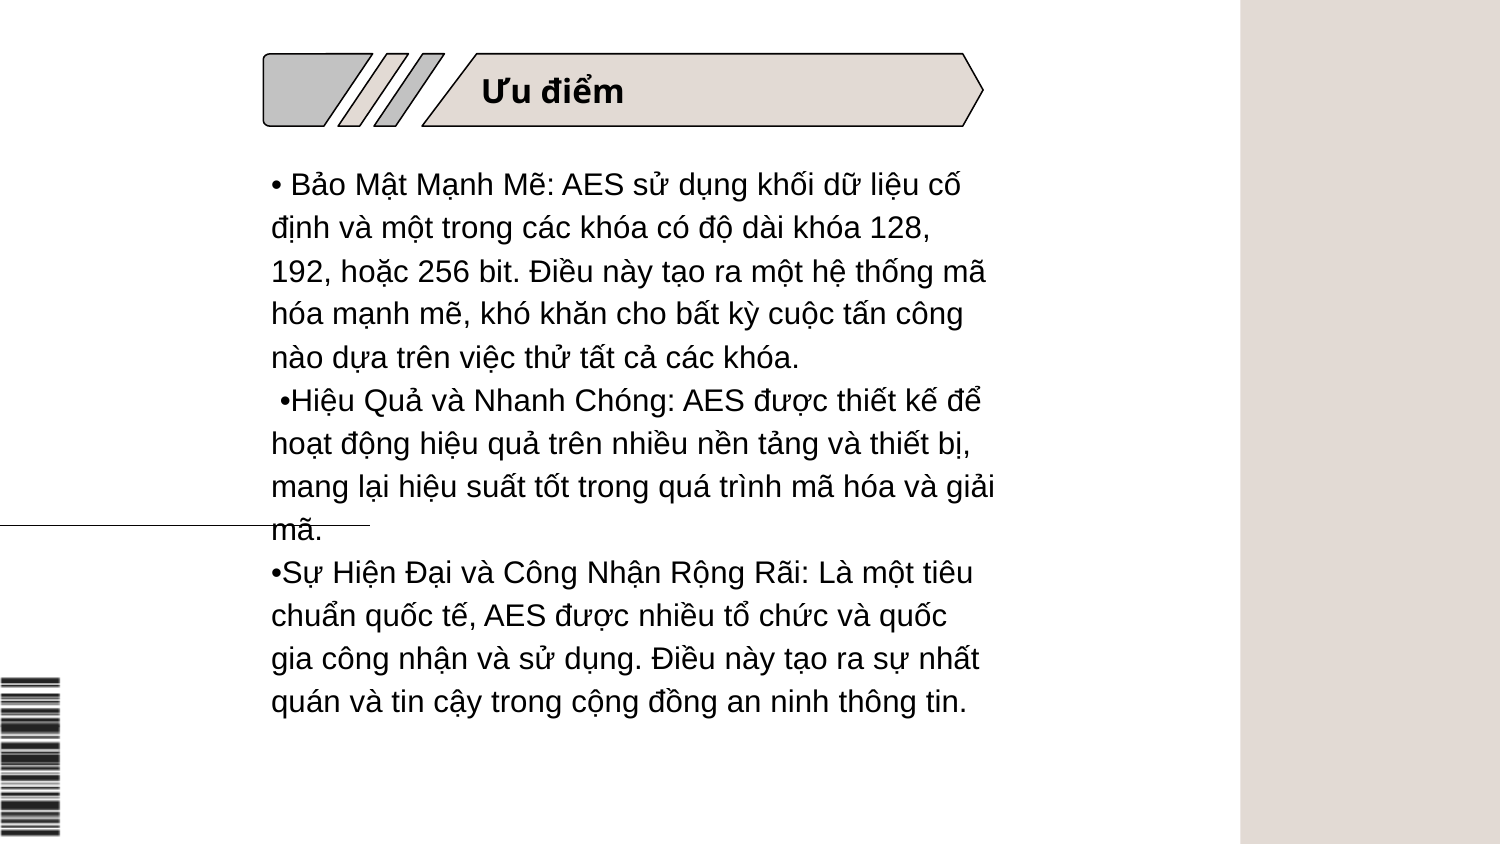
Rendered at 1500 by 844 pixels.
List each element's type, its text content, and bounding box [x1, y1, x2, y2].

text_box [263, 53, 984, 127]
title • Bảo Mật Mạnh Mẽ: AES sử dụng khối dữ liệu cố định và một trong các khóa có độ dài khóa 128, 192, hoặc 256 bit. Điều này tạo ra một hệ thống mã hóa mạnh mẽ, khó khăn cho bất kỳ cuộc tấn công nào dựa trên việc thử tất cả các khóa. •Hiệu Quả và Nhanh Chóng: AES được thiết kế để hoạt động hiệu quả trên nhiều nền tảng và thiết bị, mang lại hiệu suất tốt trong quá trình mã hóa và giải mã. •Sự Hiện Đại và Công Nhận Rộng Rãi: Là một tiêu chuẩn quốc tế, AES được nhiều tổ chức và quốc gia công nhận và sử dụng. Điều này tạo ra sự nhất quán và tin cậy trong cộng đồng an ninh thông tin. [234, 135, 1013, 829]
picture [0, 669, 69, 844]
